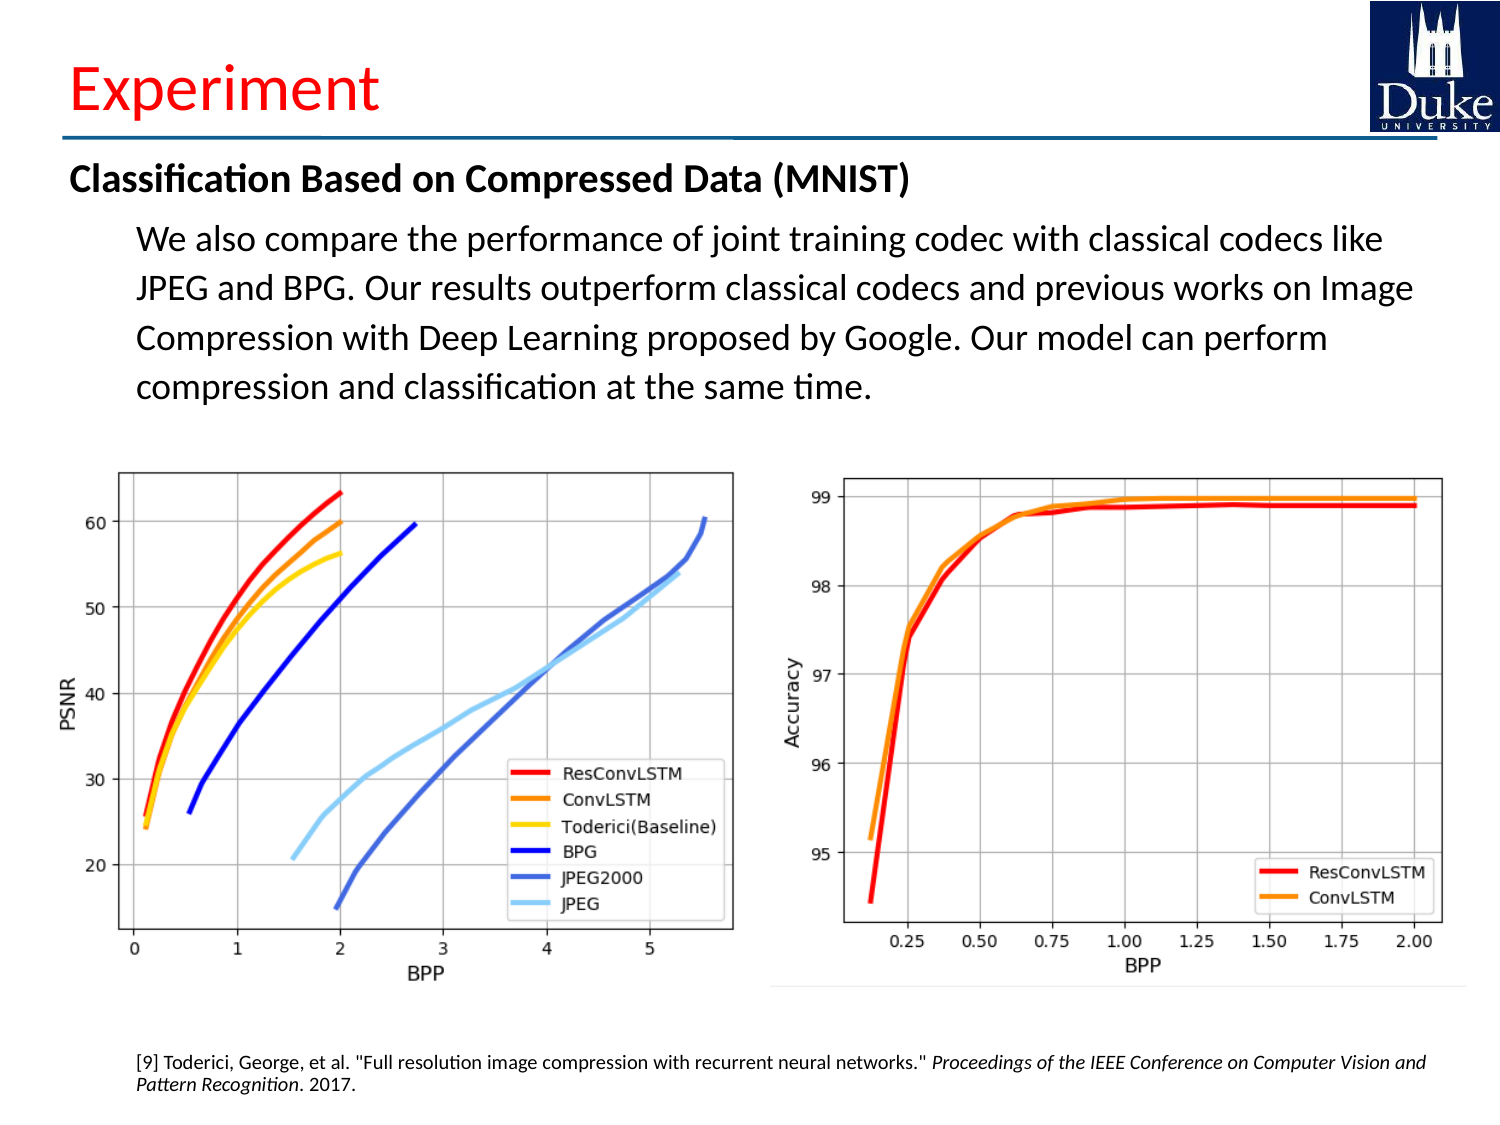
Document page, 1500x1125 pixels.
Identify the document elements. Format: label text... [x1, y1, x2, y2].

list Classification Based on Compressed Data (MNIST) We also compare the performance of joint training codec with classical codecs like JPEG and BPG. Our results outperform classical codecs and previous works on Image Compression with Deep Learning proposed by Google. Our model can perform compression and classification at the same time. [9] Toderici, George, et al. "Full resolution image compression with recurrent neural networks." Proceedings of the IEEE Conference on Computer Vision and Pattern Recognition. 2017. [54, 139, 1462, 1114]
picture [44, 460, 761, 987]
text_box Experiment [54, 38, 1260, 139]
picture [770, 460, 1467, 987]
picture [1370, 1, 1500, 132]
